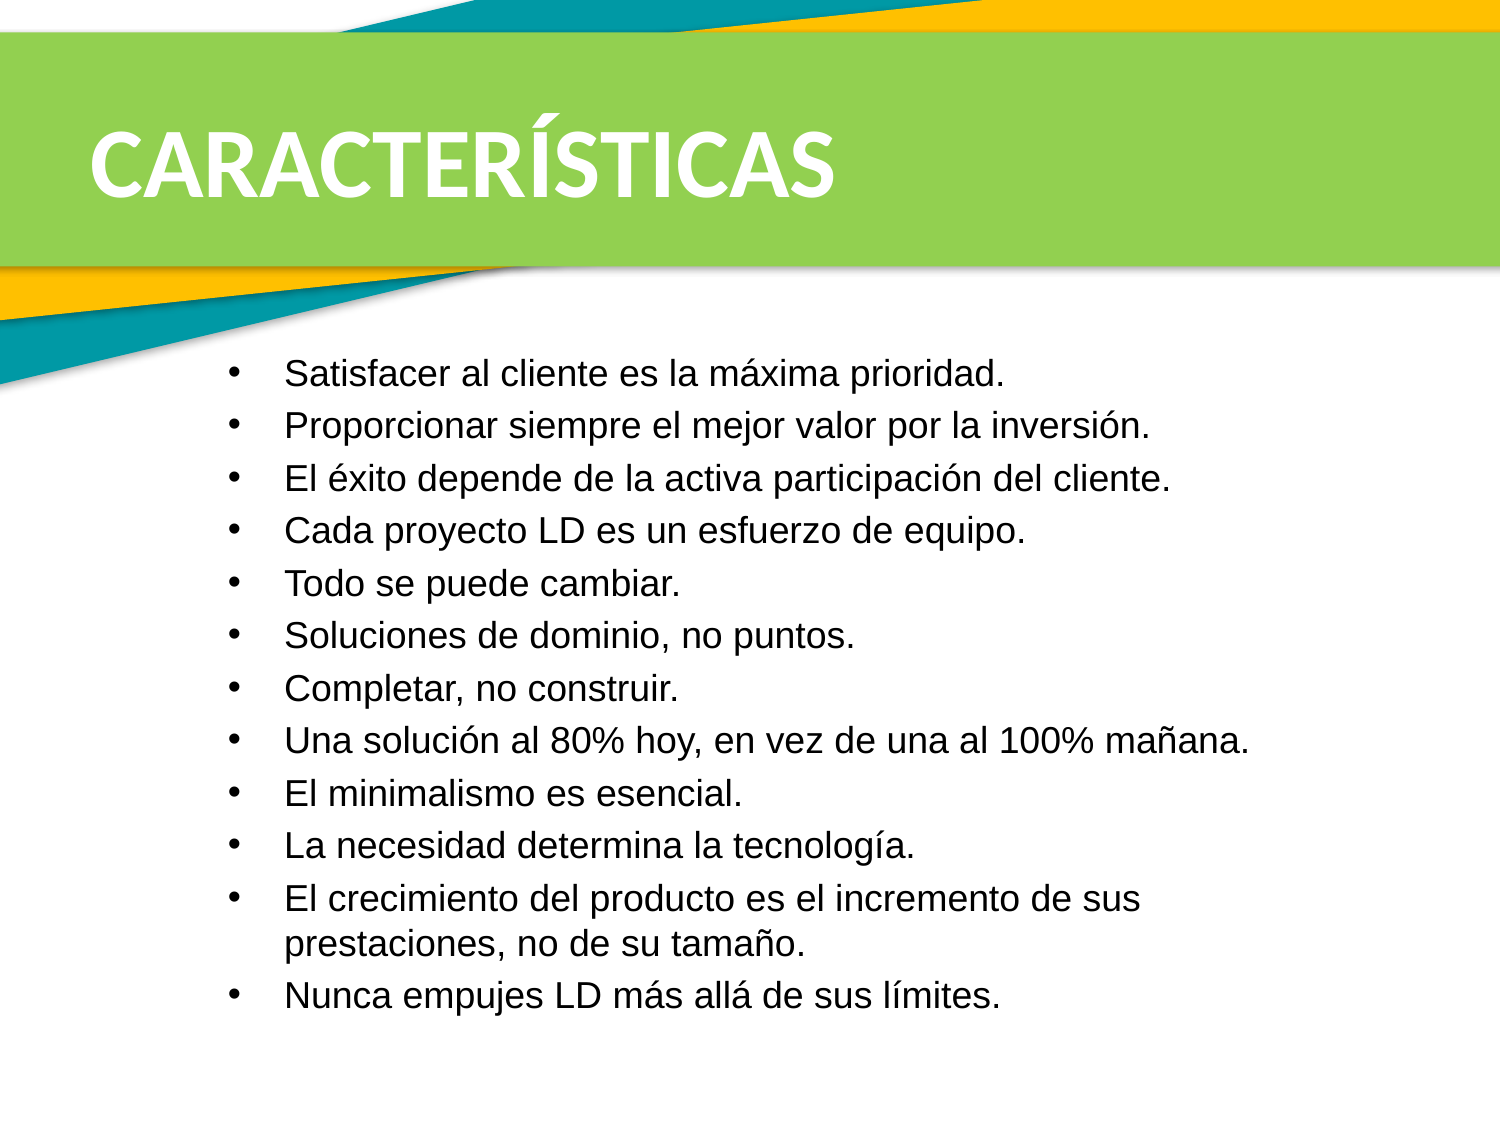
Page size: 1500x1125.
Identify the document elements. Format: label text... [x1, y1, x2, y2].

text_box Satisfacer al cliente es la máxima prioridad. Proporcionar siempre el mejor valor por la inversión. El éxito depende de la activa participación del cliente. Cada proyecto LD es un esfuerzo de equipo. Todo se puede cambiar. Soluciones de dominio, no puntos. Completar, no construir. Una solución al 80% hoy, en vez de una al 100% mañana. El minimalismo es esencial. La necesidad determina la tecnología. El crecimiento del producto es el incremento de sus prestaciones, no de su tamaño. Nunca empujes LD más allá de sus límites. [213, 341, 1322, 784]
text_box CARACTERÍSTICAS [75, 84, 1459, 230]
text_box [0, 0, 1500, 1125]
